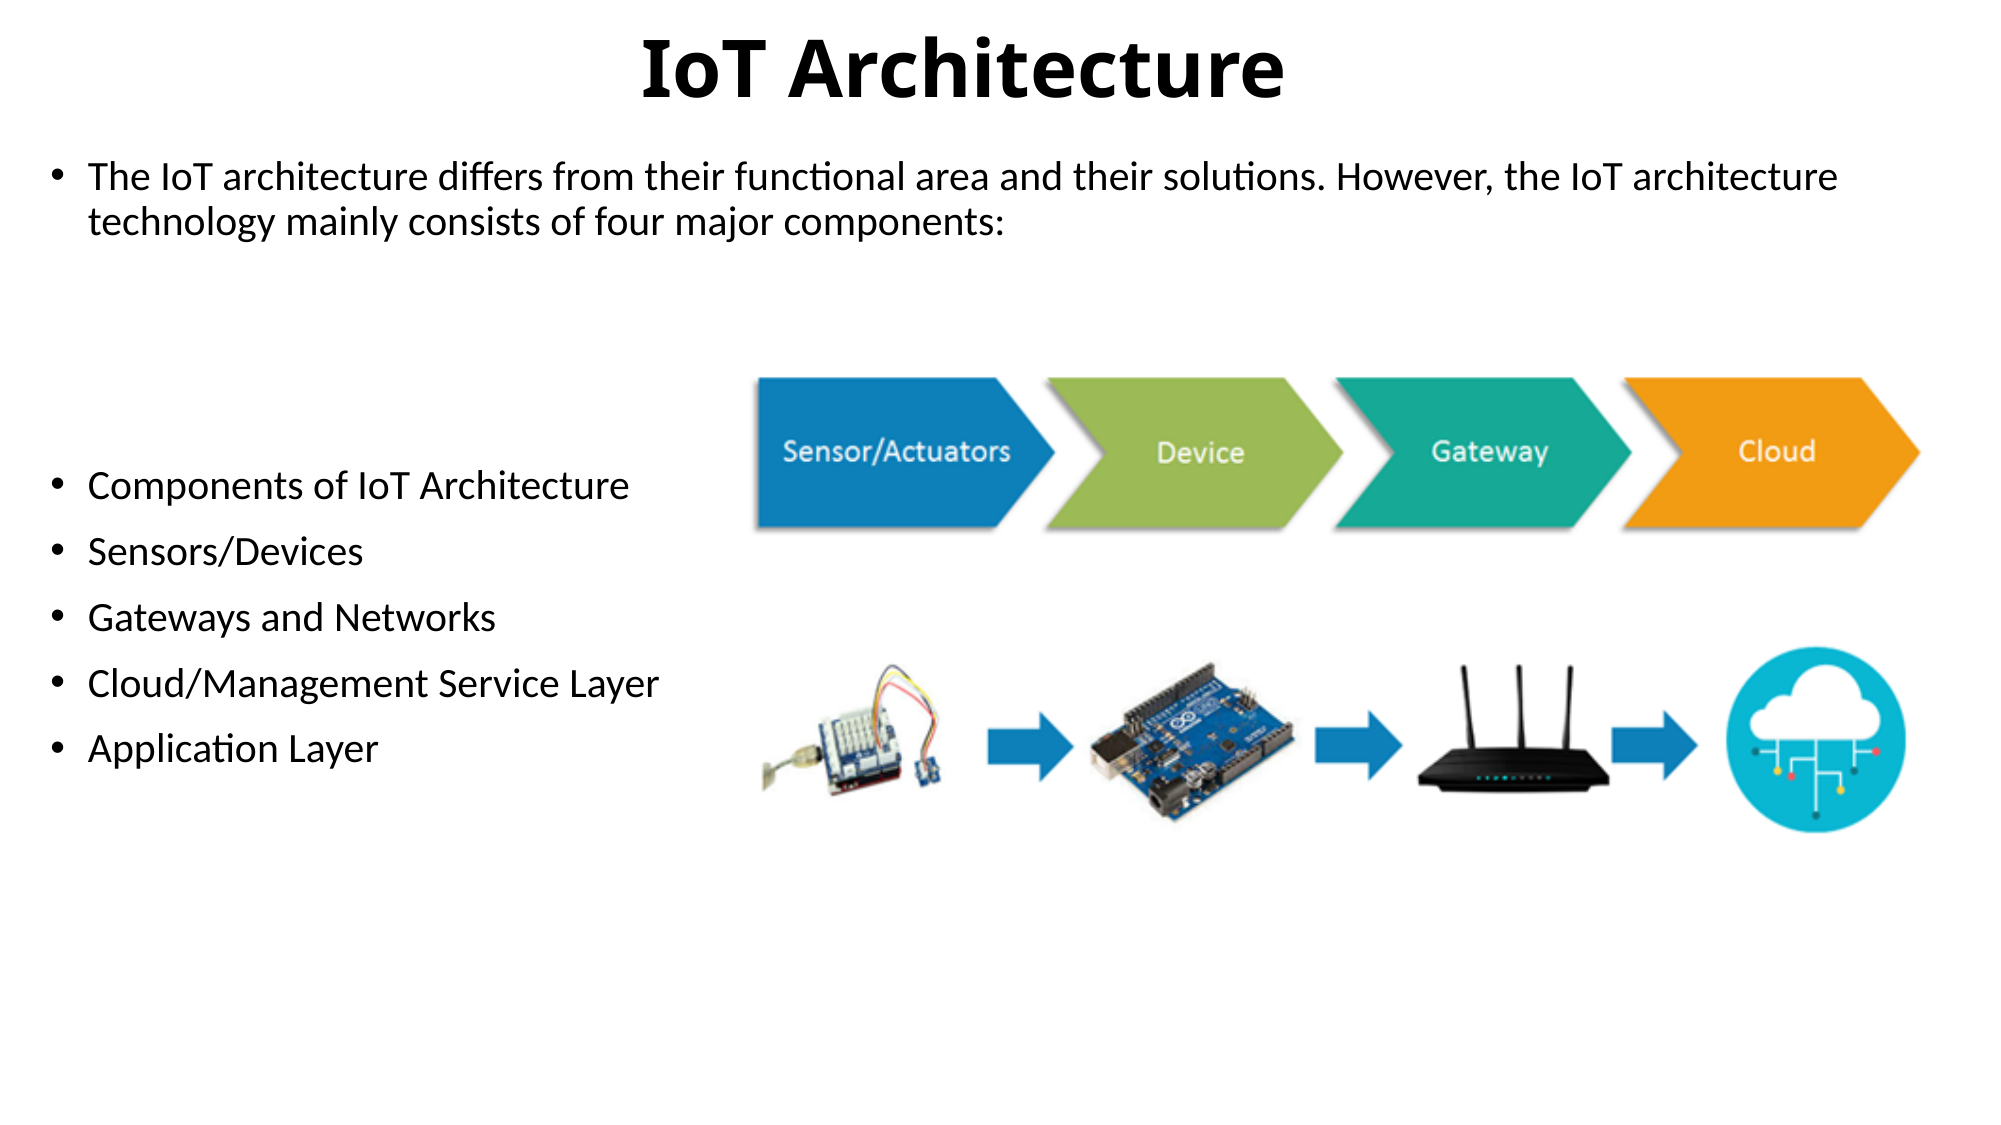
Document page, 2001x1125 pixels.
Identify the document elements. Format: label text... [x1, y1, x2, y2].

list The IoT architecture differs from their functional area and their solutions. However, the IoT architecture technology mainly consists of four major components: Components of IoT Architecture Sensors/Devices Gateways and Networks Cloud/Management Service Layer Application Layer [35, 147, 1950, 1091]
title IoT Architecture [102, 21, 1828, 124]
picture [747, 374, 1925, 851]
